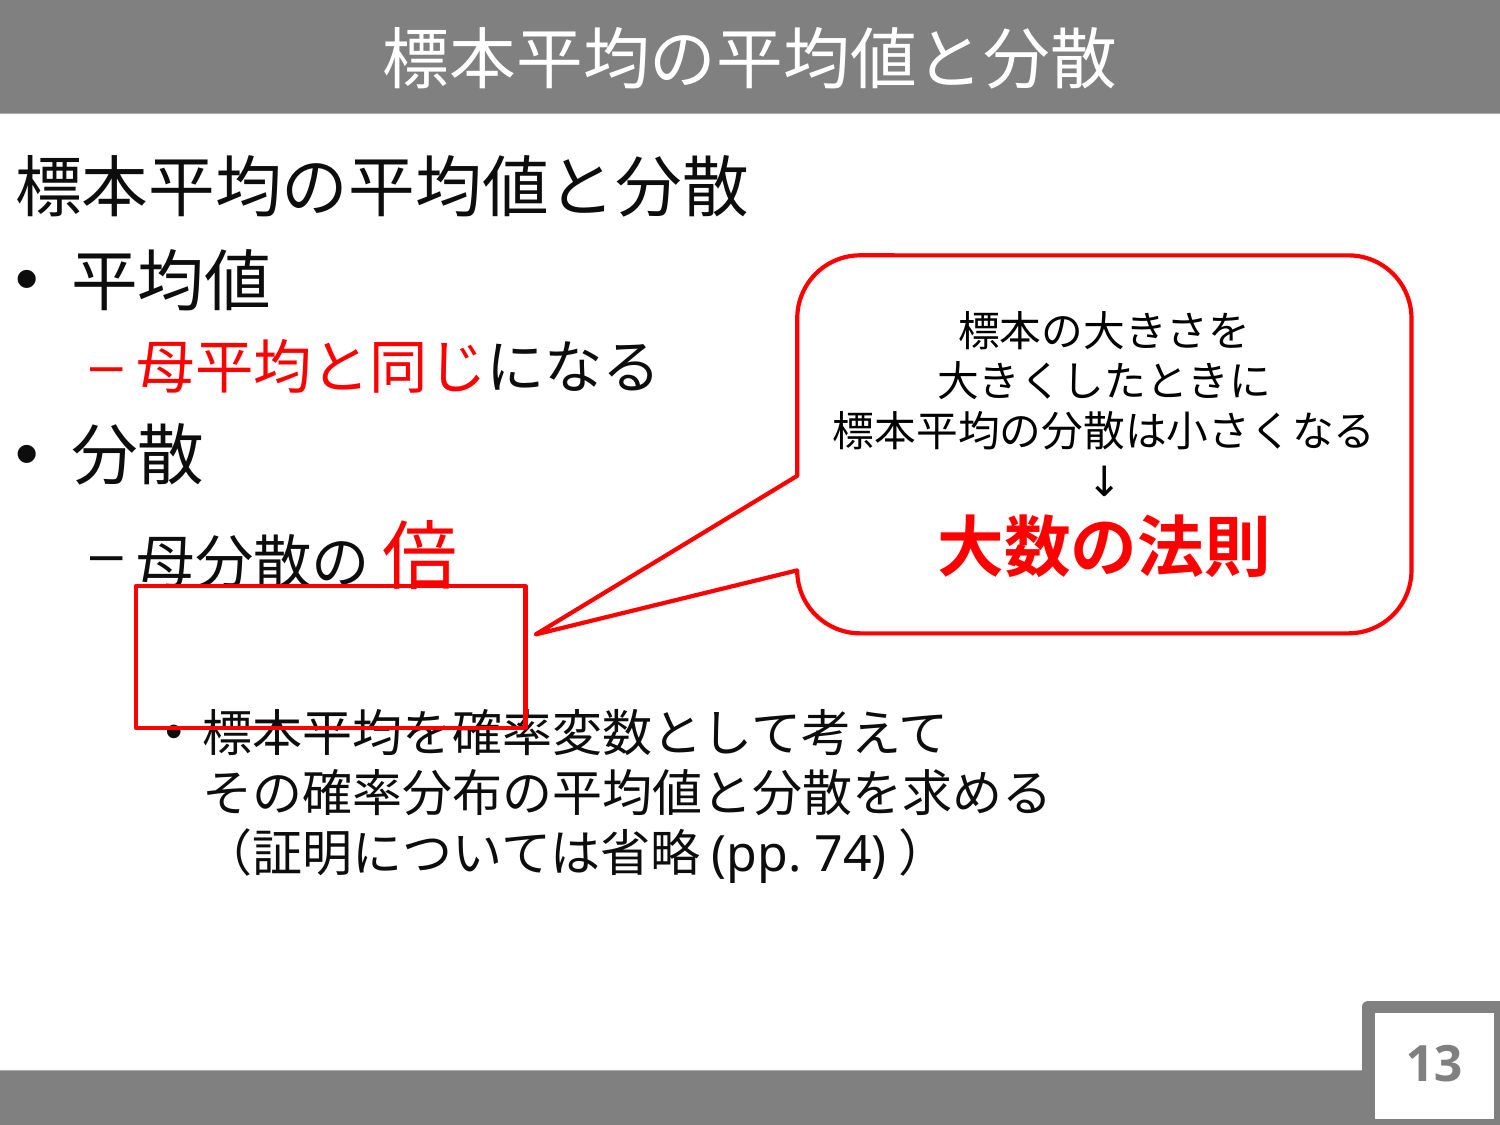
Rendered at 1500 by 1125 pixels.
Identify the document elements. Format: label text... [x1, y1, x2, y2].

slide_number 13 [1362, 1001, 1500, 1125]
text_box [134, 584, 528, 730]
